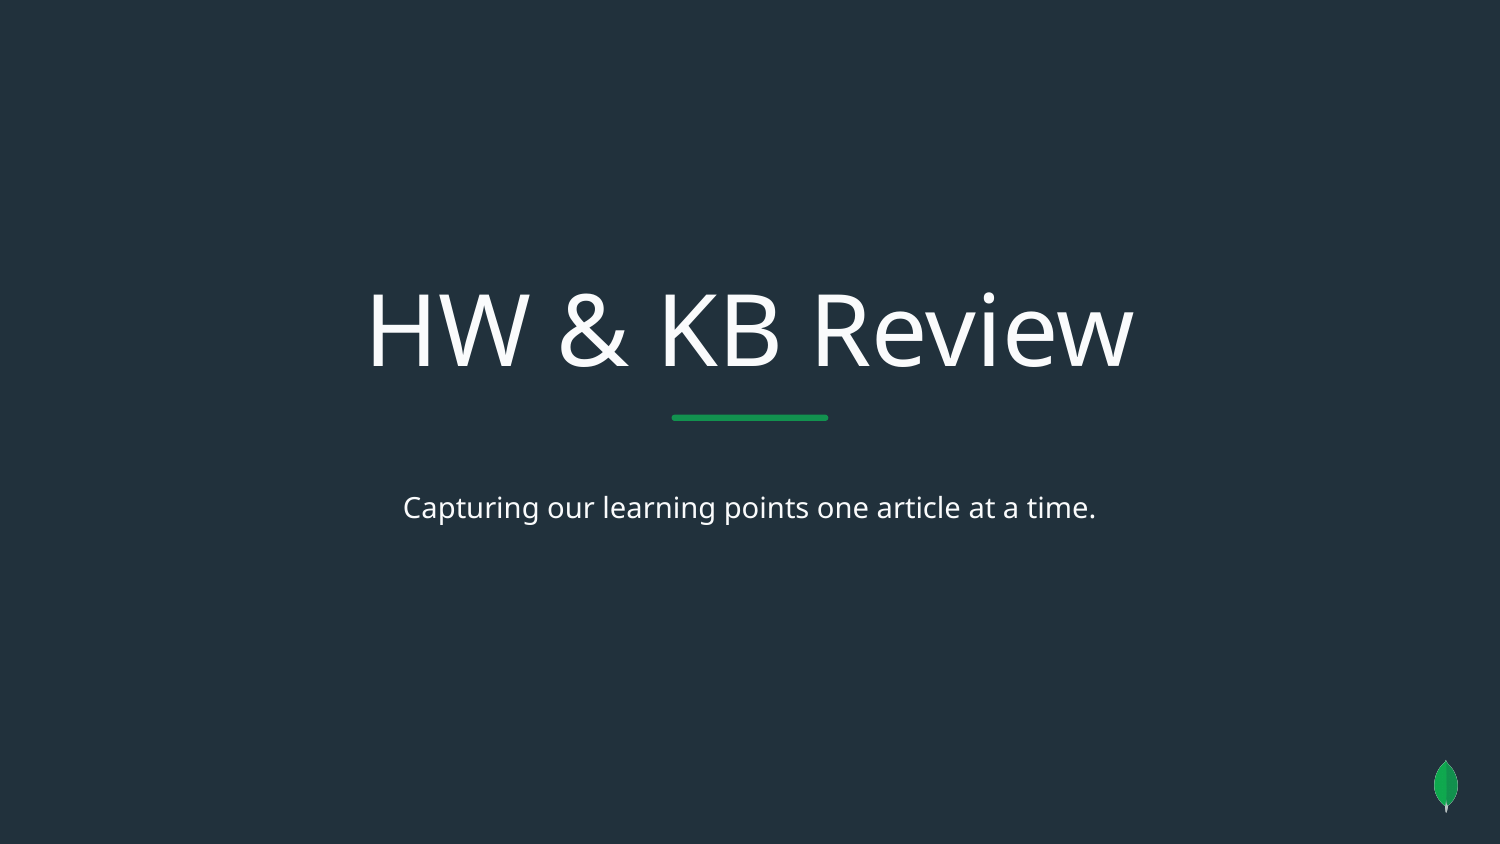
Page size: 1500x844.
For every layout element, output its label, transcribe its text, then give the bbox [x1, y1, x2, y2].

text_box Capturing our learning points one article at a time. [260, 481, 1240, 529]
text_box HW & KB Review [91, 267, 1409, 385]
picture [1433, 759, 1459, 813]
